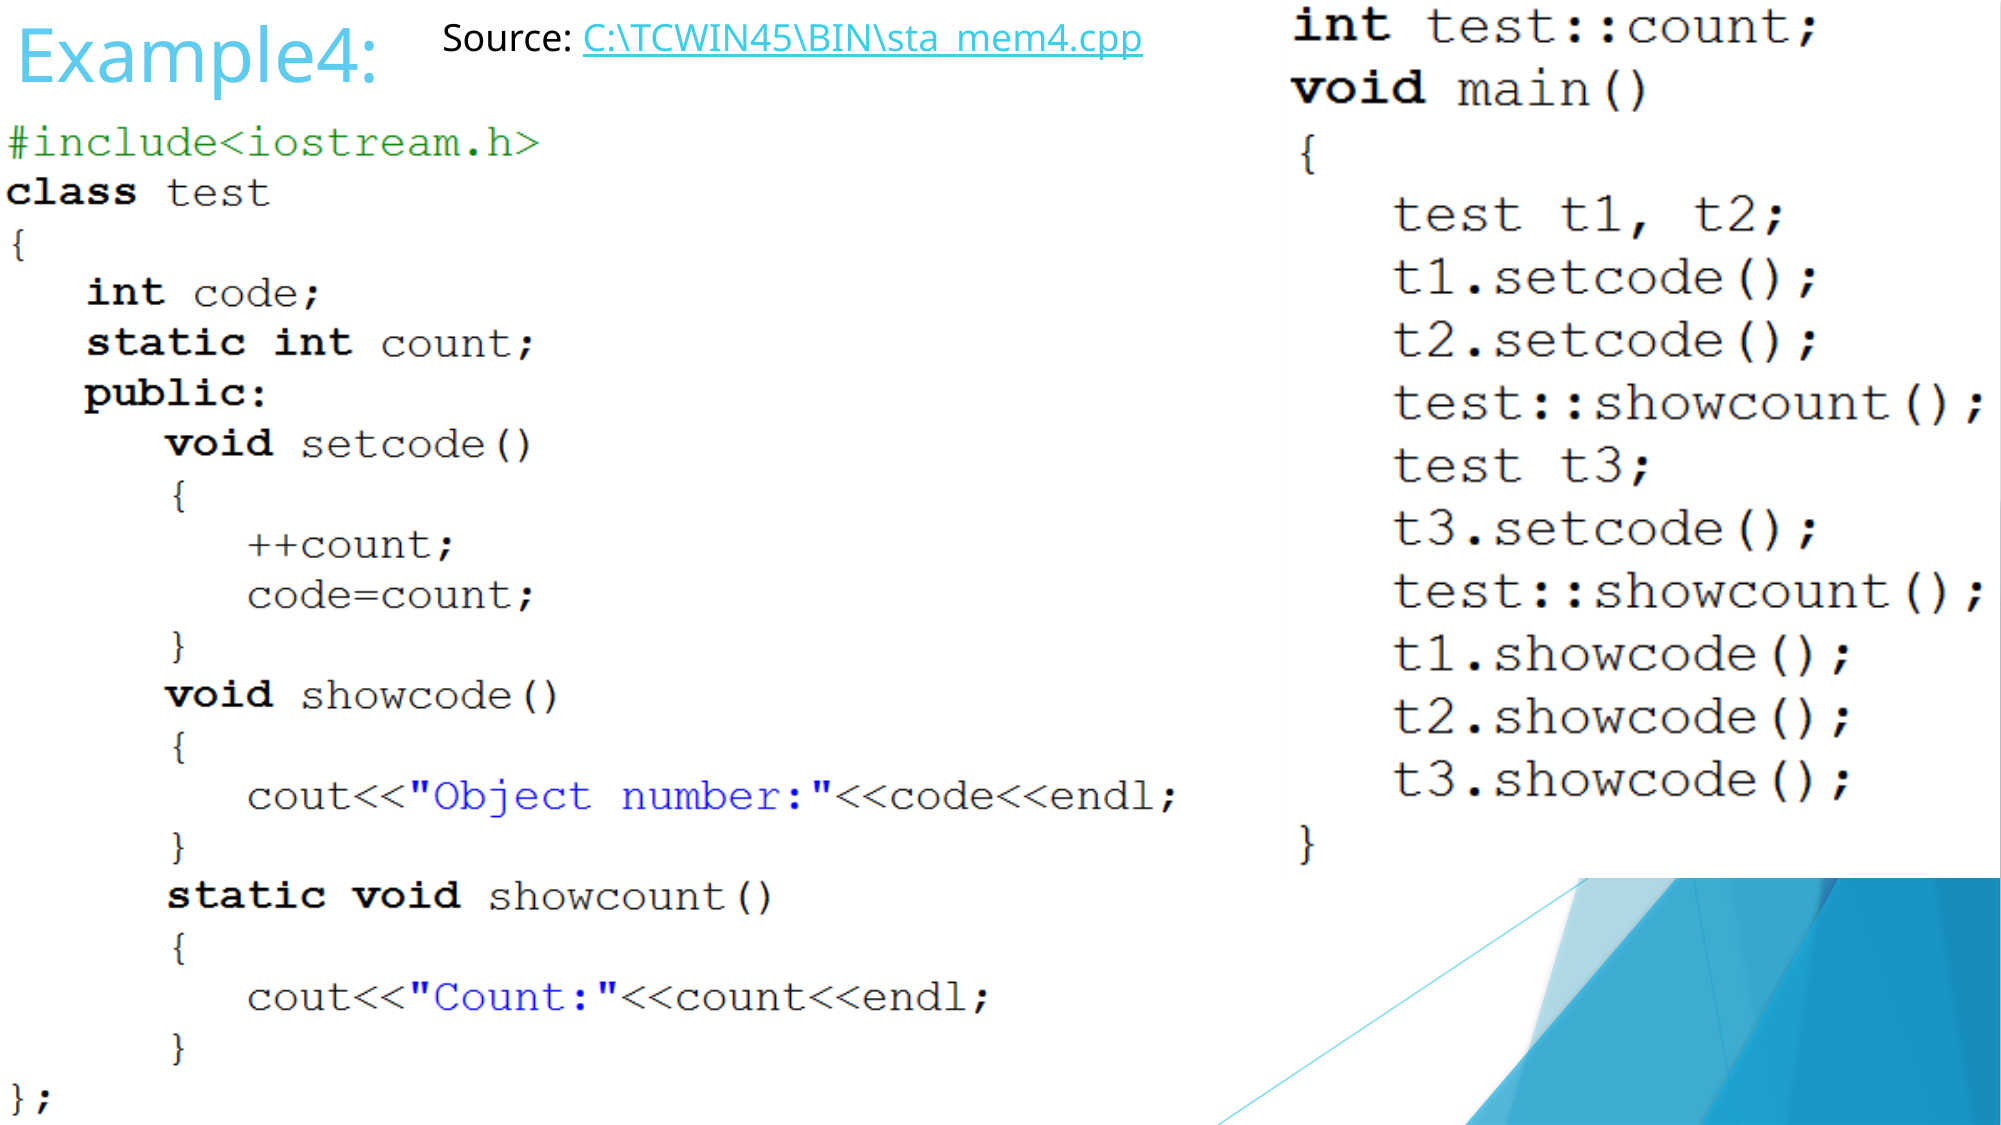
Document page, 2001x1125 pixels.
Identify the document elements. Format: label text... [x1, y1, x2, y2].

title Example4: [0, 0, 1281, 217]
text_box Source: C:\TCWIN45\BIN\sta_mem4.cpp [427, 6, 1207, 73]
picture [1282, 0, 2000, 878]
picture [0, 119, 1181, 1125]
